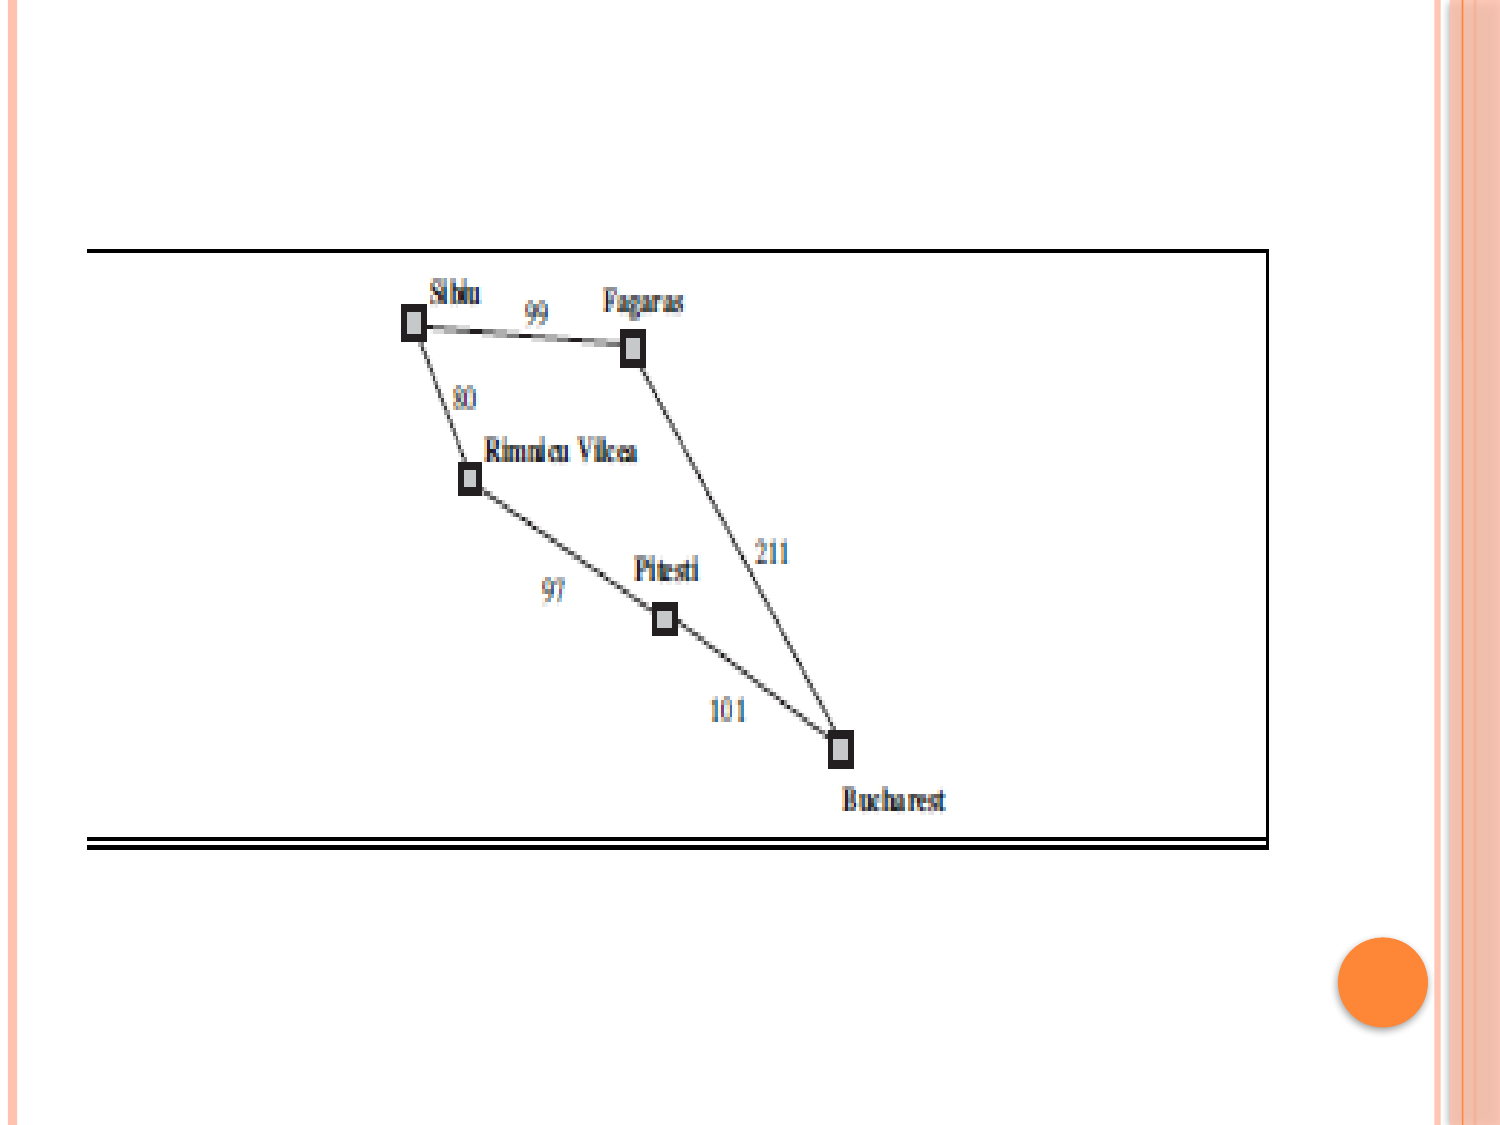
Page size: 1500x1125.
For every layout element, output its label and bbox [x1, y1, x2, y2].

list [86, 249, 1276, 851]
